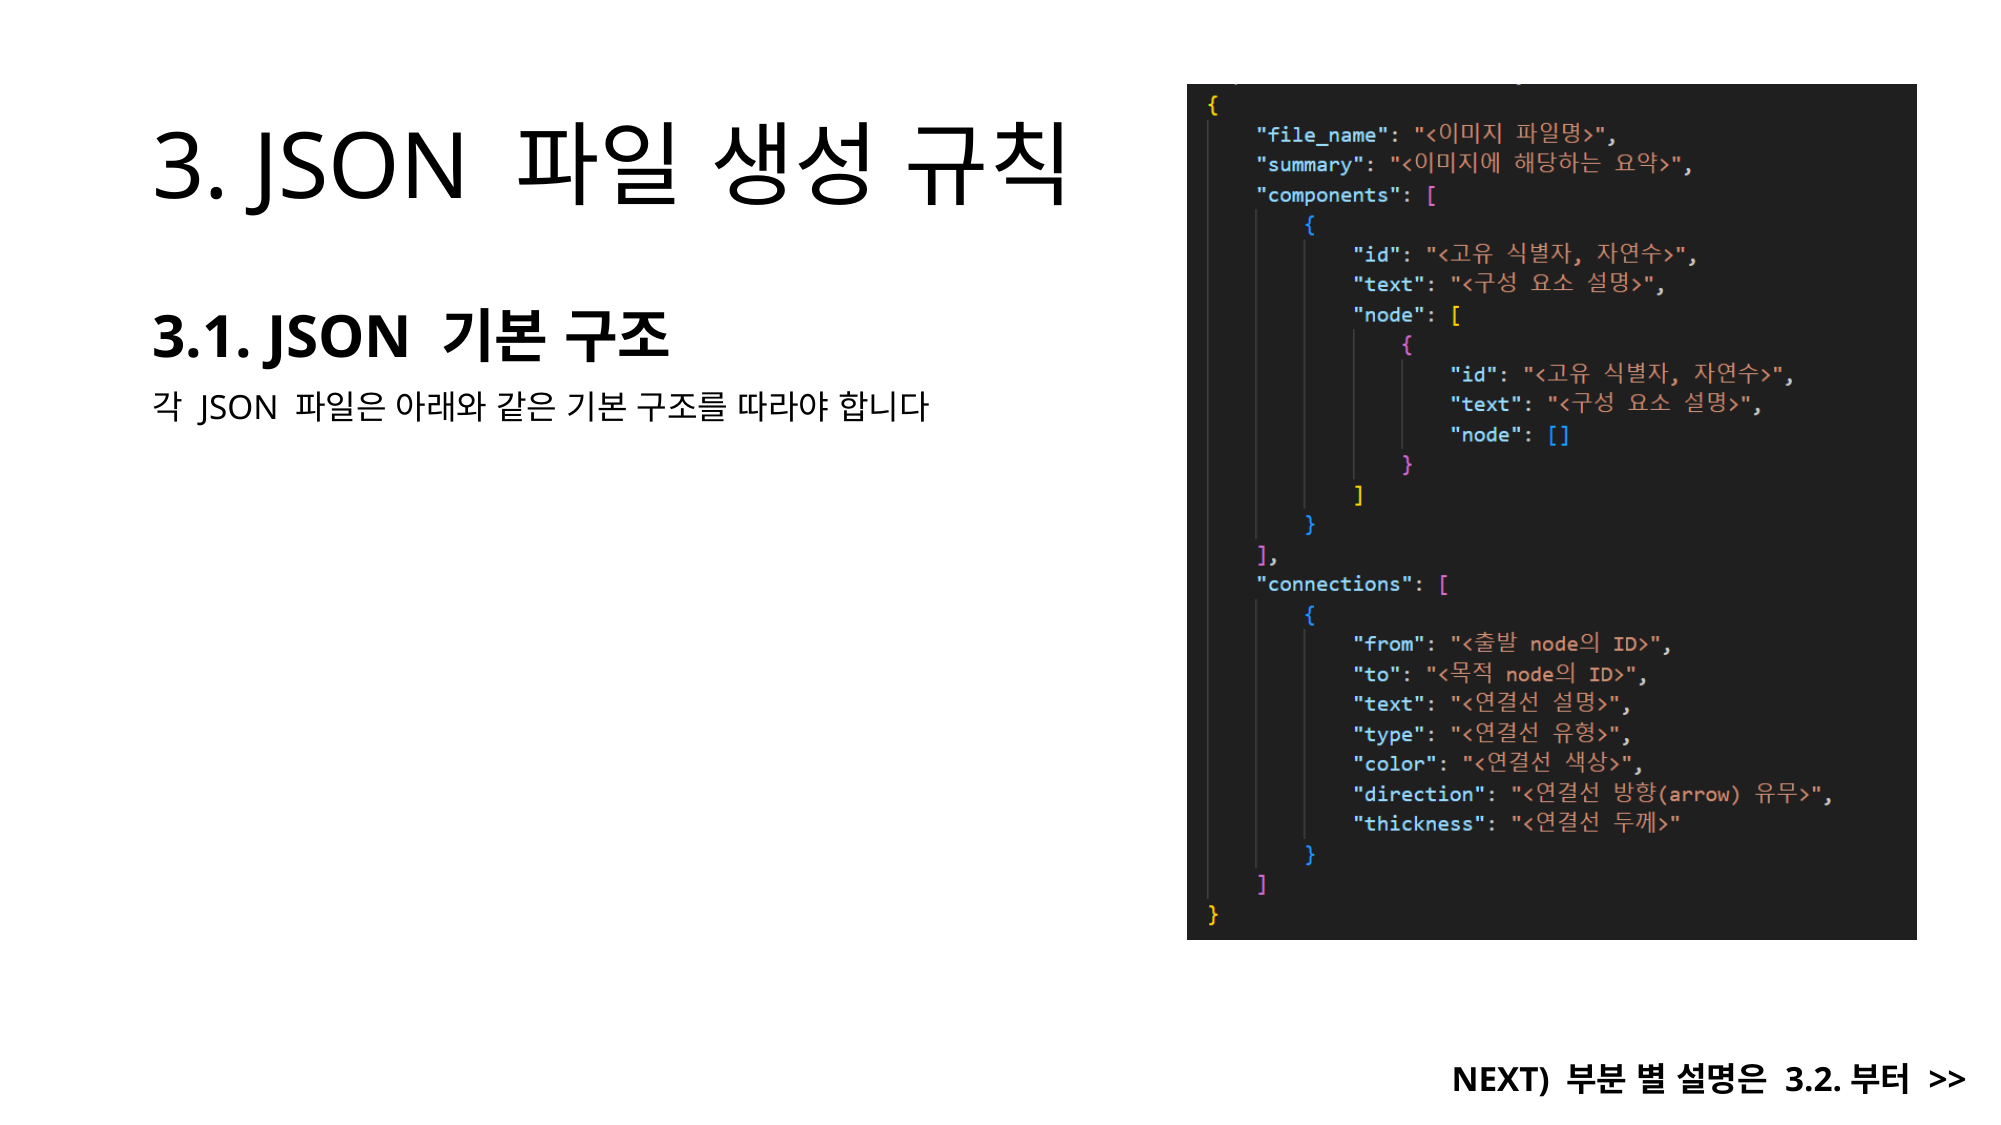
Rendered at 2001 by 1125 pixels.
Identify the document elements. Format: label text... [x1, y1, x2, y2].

title 3. JSON 파일 생성 규칙 [137, 59, 1863, 278]
picture [1187, 84, 1917, 940]
list 3.1. JSON 기본 구조 각 JSON 파일은 아래와 같은 기본 구조를 따라야 합니다 [137, 299, 1187, 469]
text_box NEXT) 부분 별 설명은 3.2.부터 >> [1410, 1050, 1990, 1105]
